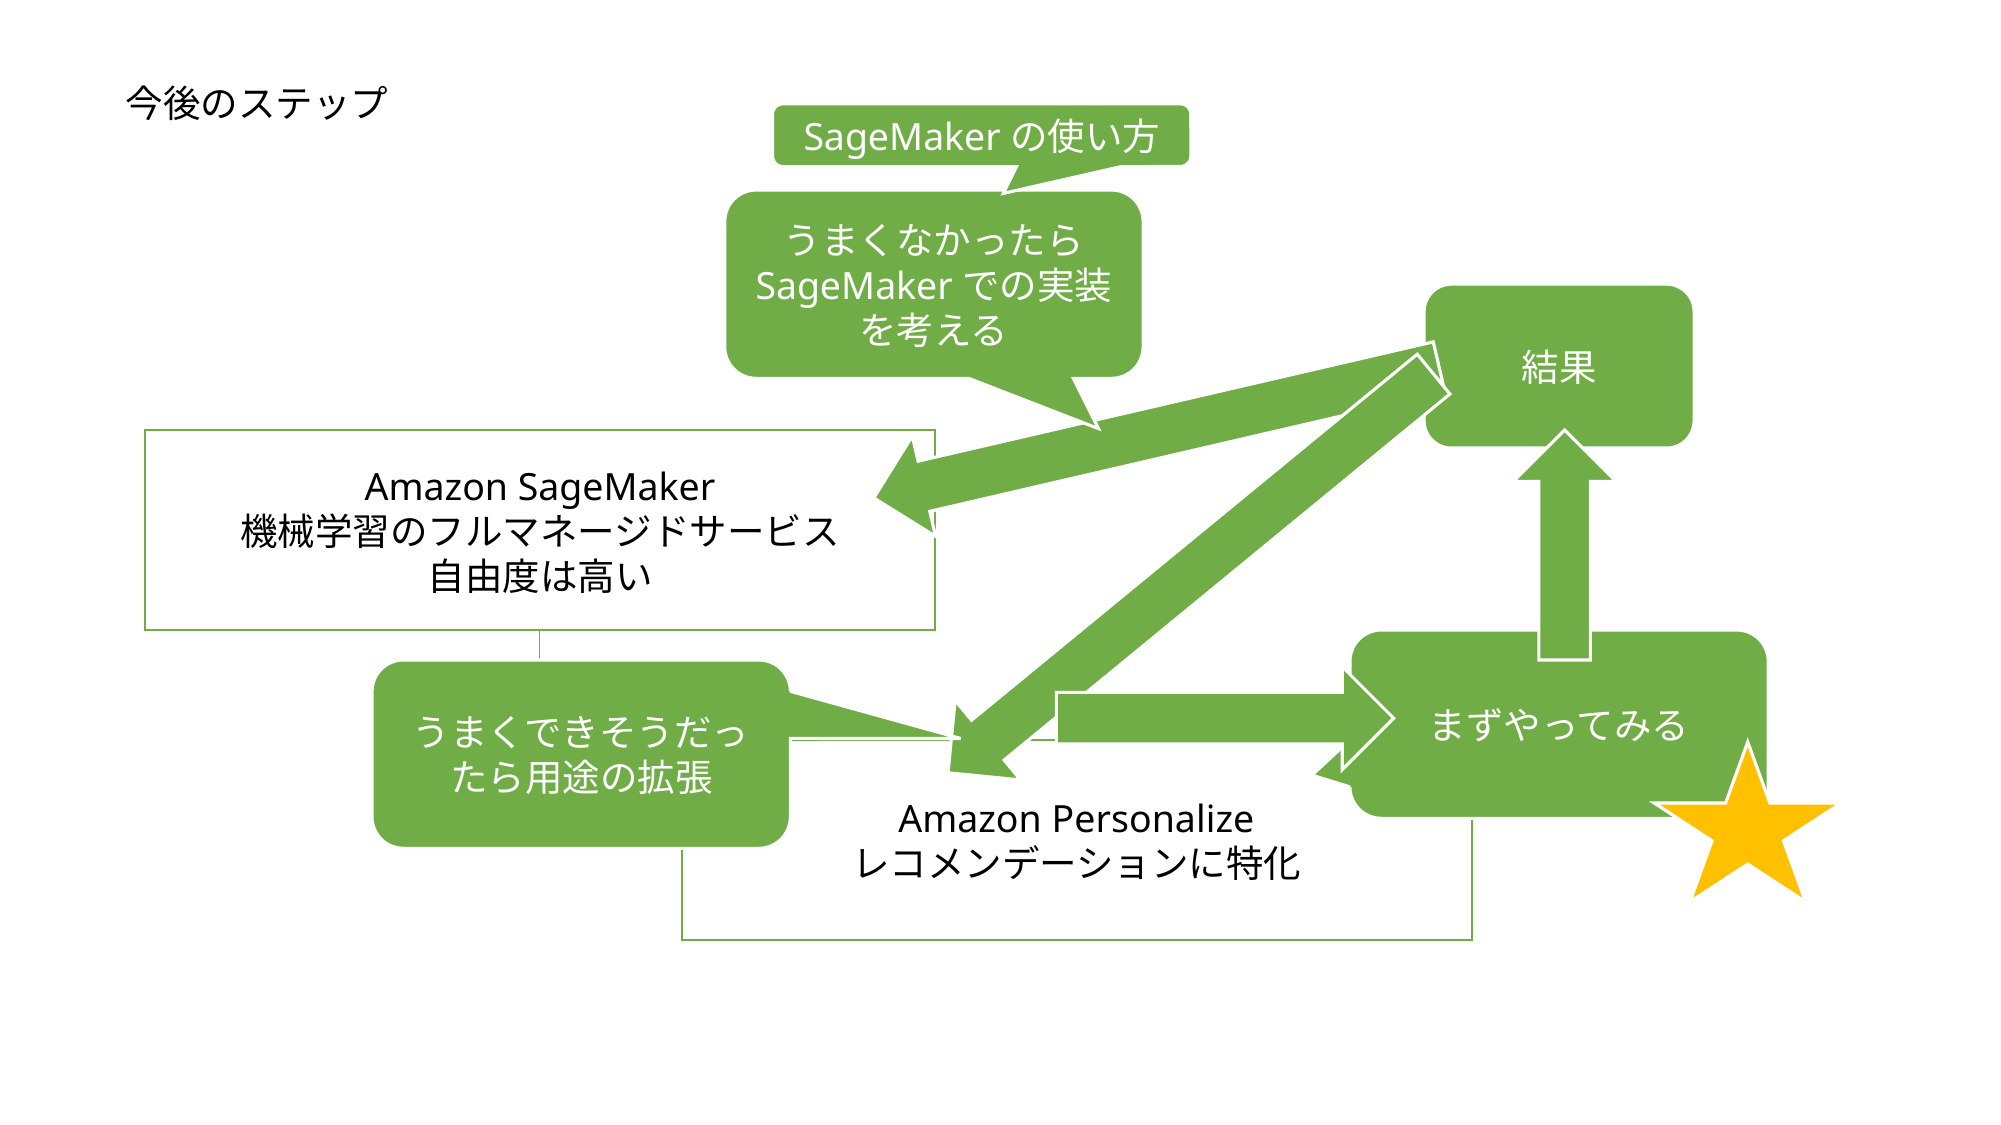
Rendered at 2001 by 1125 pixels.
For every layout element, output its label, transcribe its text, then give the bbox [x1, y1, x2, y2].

text_box SageMakerの使い方 [770, 102, 1193, 196]
text_box [946, 352, 1453, 782]
text_box うまくなかったら SageMakerでの実装を考える [723, 188, 1145, 432]
text_box まずやってみる [1308, 628, 1770, 820]
text_box うまくできそうだったら用途の拡張 [370, 658, 962, 850]
text_box [1509, 427, 1620, 662]
text_box Amazon Personalize レコメンデーションに特化 [681, 739, 1473, 941]
text_box [871, 339, 1445, 540]
text_box [1648, 737, 1847, 906]
text_box 今後のステップ [110, 72, 1111, 133]
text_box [505, 664, 716, 806]
text_box Amazon SageMaker 機械学習のフルマネージドサービス 自由度は高い [144, 429, 936, 631]
text_box 結果 [1422, 282, 1696, 450]
text_box [1054, 662, 1396, 774]
